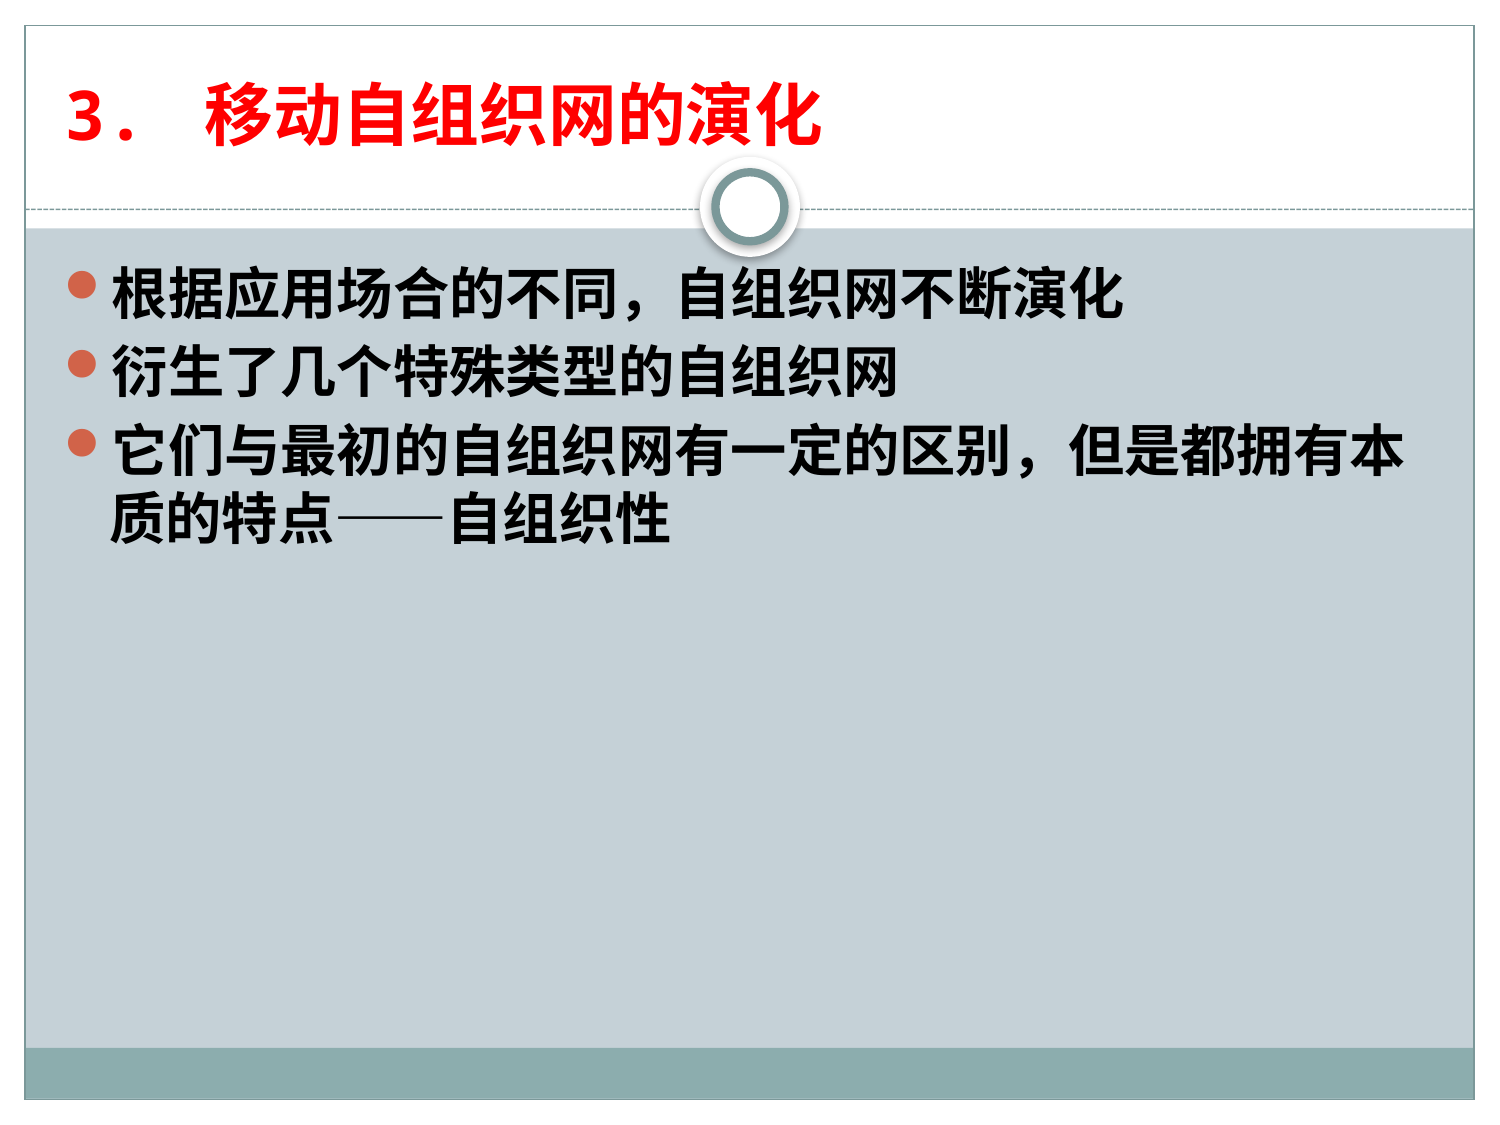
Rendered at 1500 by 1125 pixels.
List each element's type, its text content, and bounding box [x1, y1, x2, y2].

list 根据应用场合的不同，自组织网不断演化 衍生了几个特殊类型的自组织网 它们与最初的自组织网有一定的区别，但是都拥有本质的特点——自组织性 [49, 250, 1445, 1001]
title 3. 移动自组织网的演化 [49, 37, 1450, 162]
